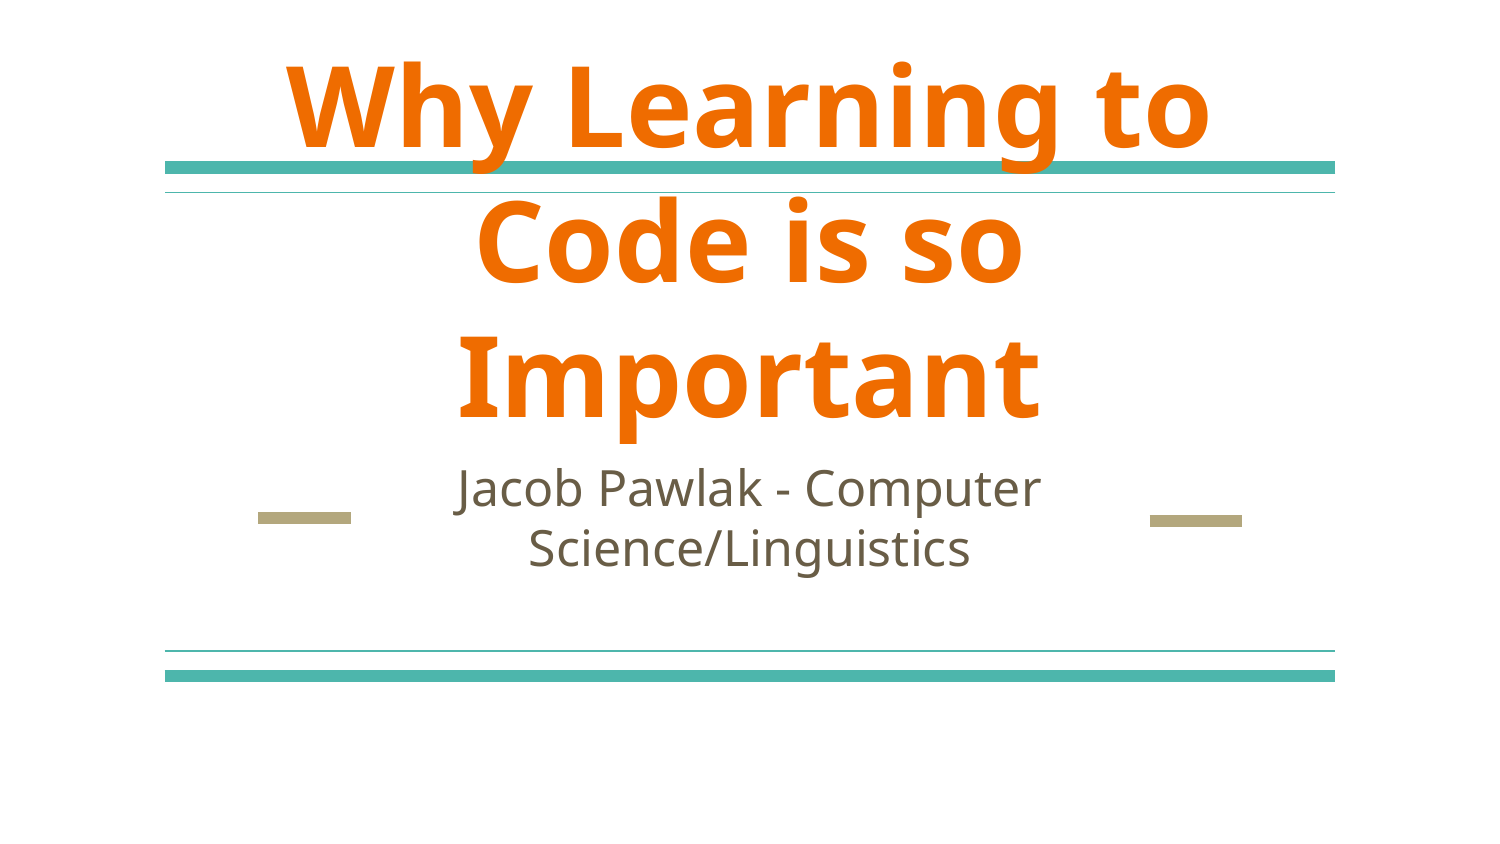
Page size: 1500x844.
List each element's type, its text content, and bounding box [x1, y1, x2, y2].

subtitle Jacob Pawlak - Computer Science/Linguistics [350, 441, 1150, 572]
title Why Learning to Code is so Important [164, 287, 1336, 456]
